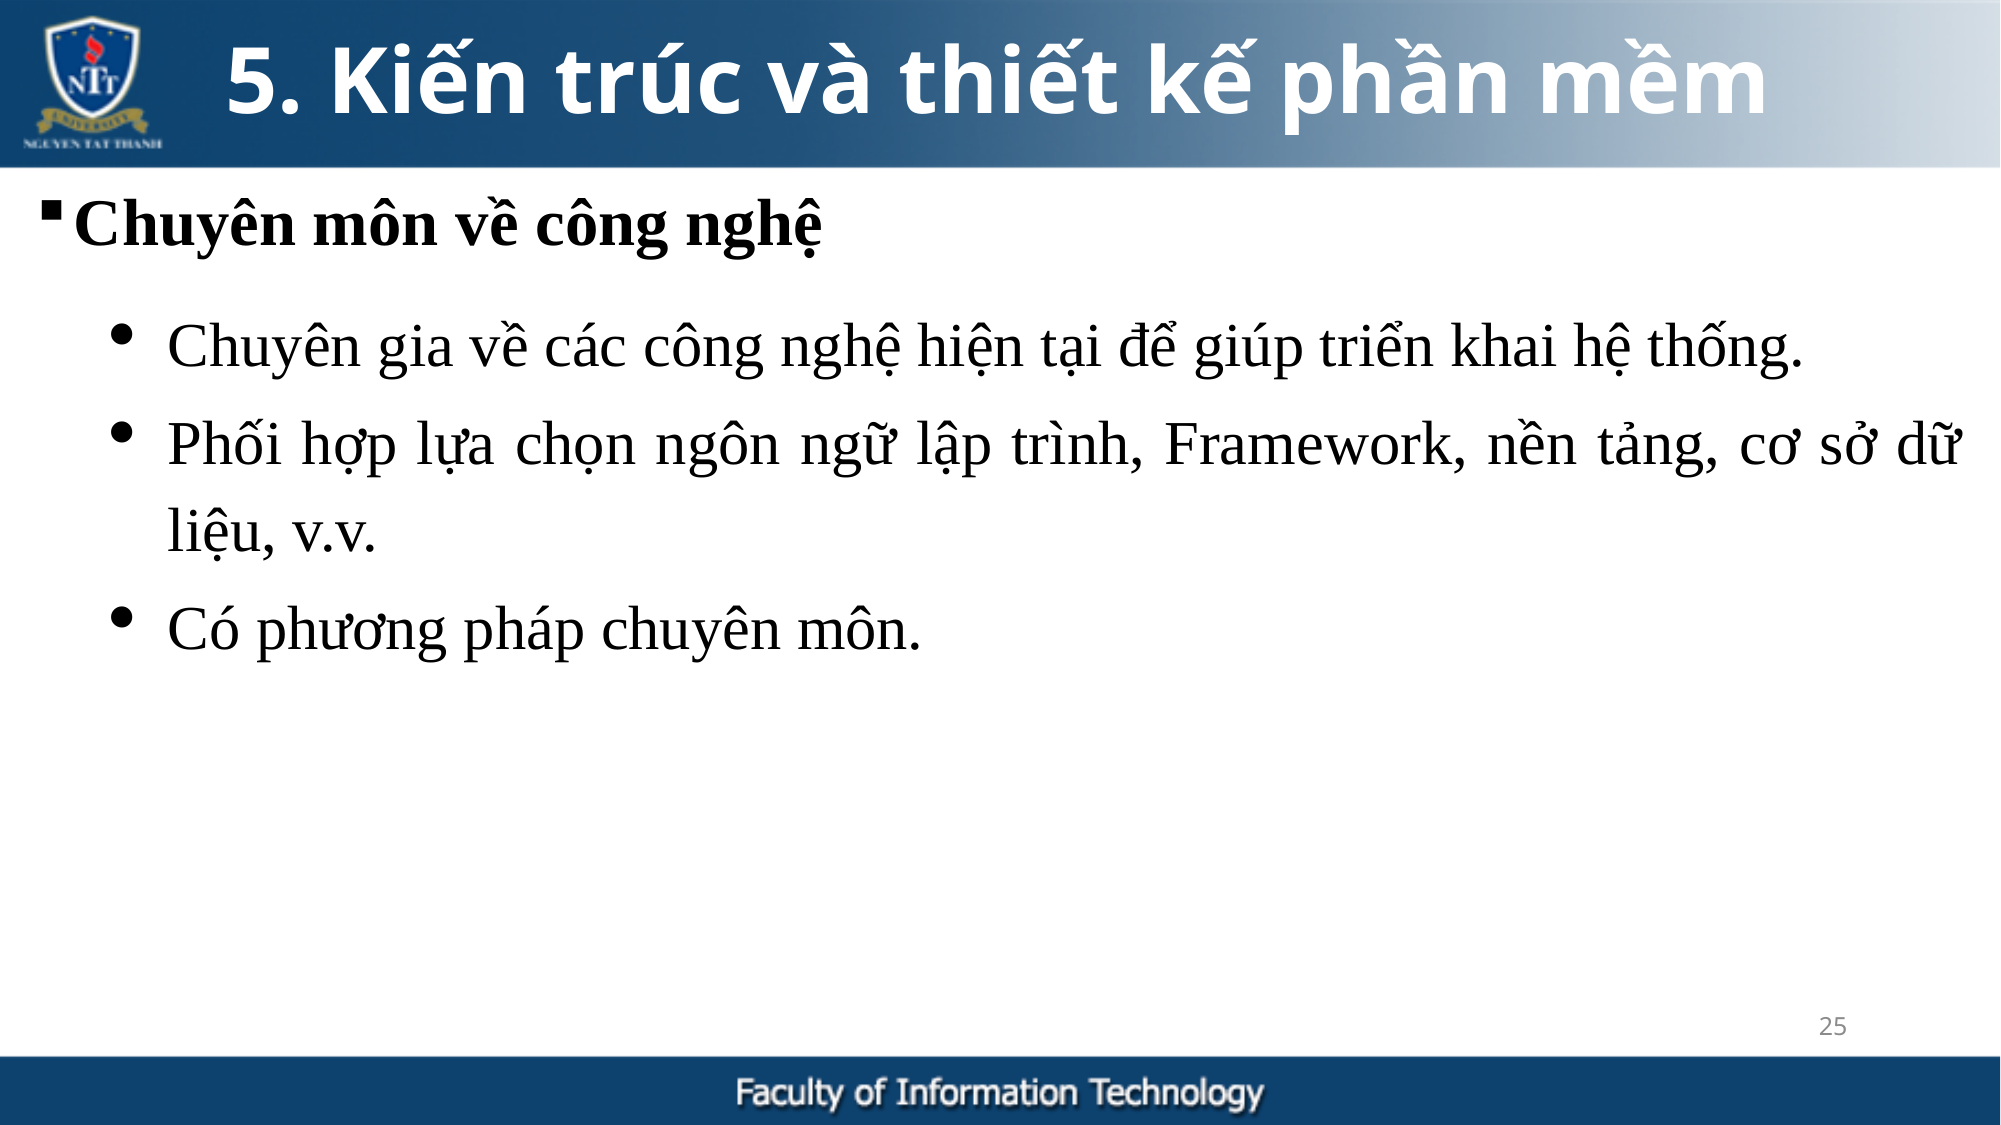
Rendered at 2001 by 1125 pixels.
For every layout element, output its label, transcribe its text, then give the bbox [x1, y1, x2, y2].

list Chuyên môn về công nghệ Chuyên gia về các công nghệ hiện tại để giúp triển khai hệ thống. Phối hợp lựa chọn ngôn ngữ lập trình, Framework, nền tảng, cơ sở dữ liệu, v.v. Có phương pháp chuyên môn. [21, 159, 1979, 1026]
slide_number 25 [1412, 997, 1863, 1058]
title 5. Kiến trúc và thiết kế phần mềm [210, 4, 1953, 164]
picture [0, 0, 2001, 1125]
